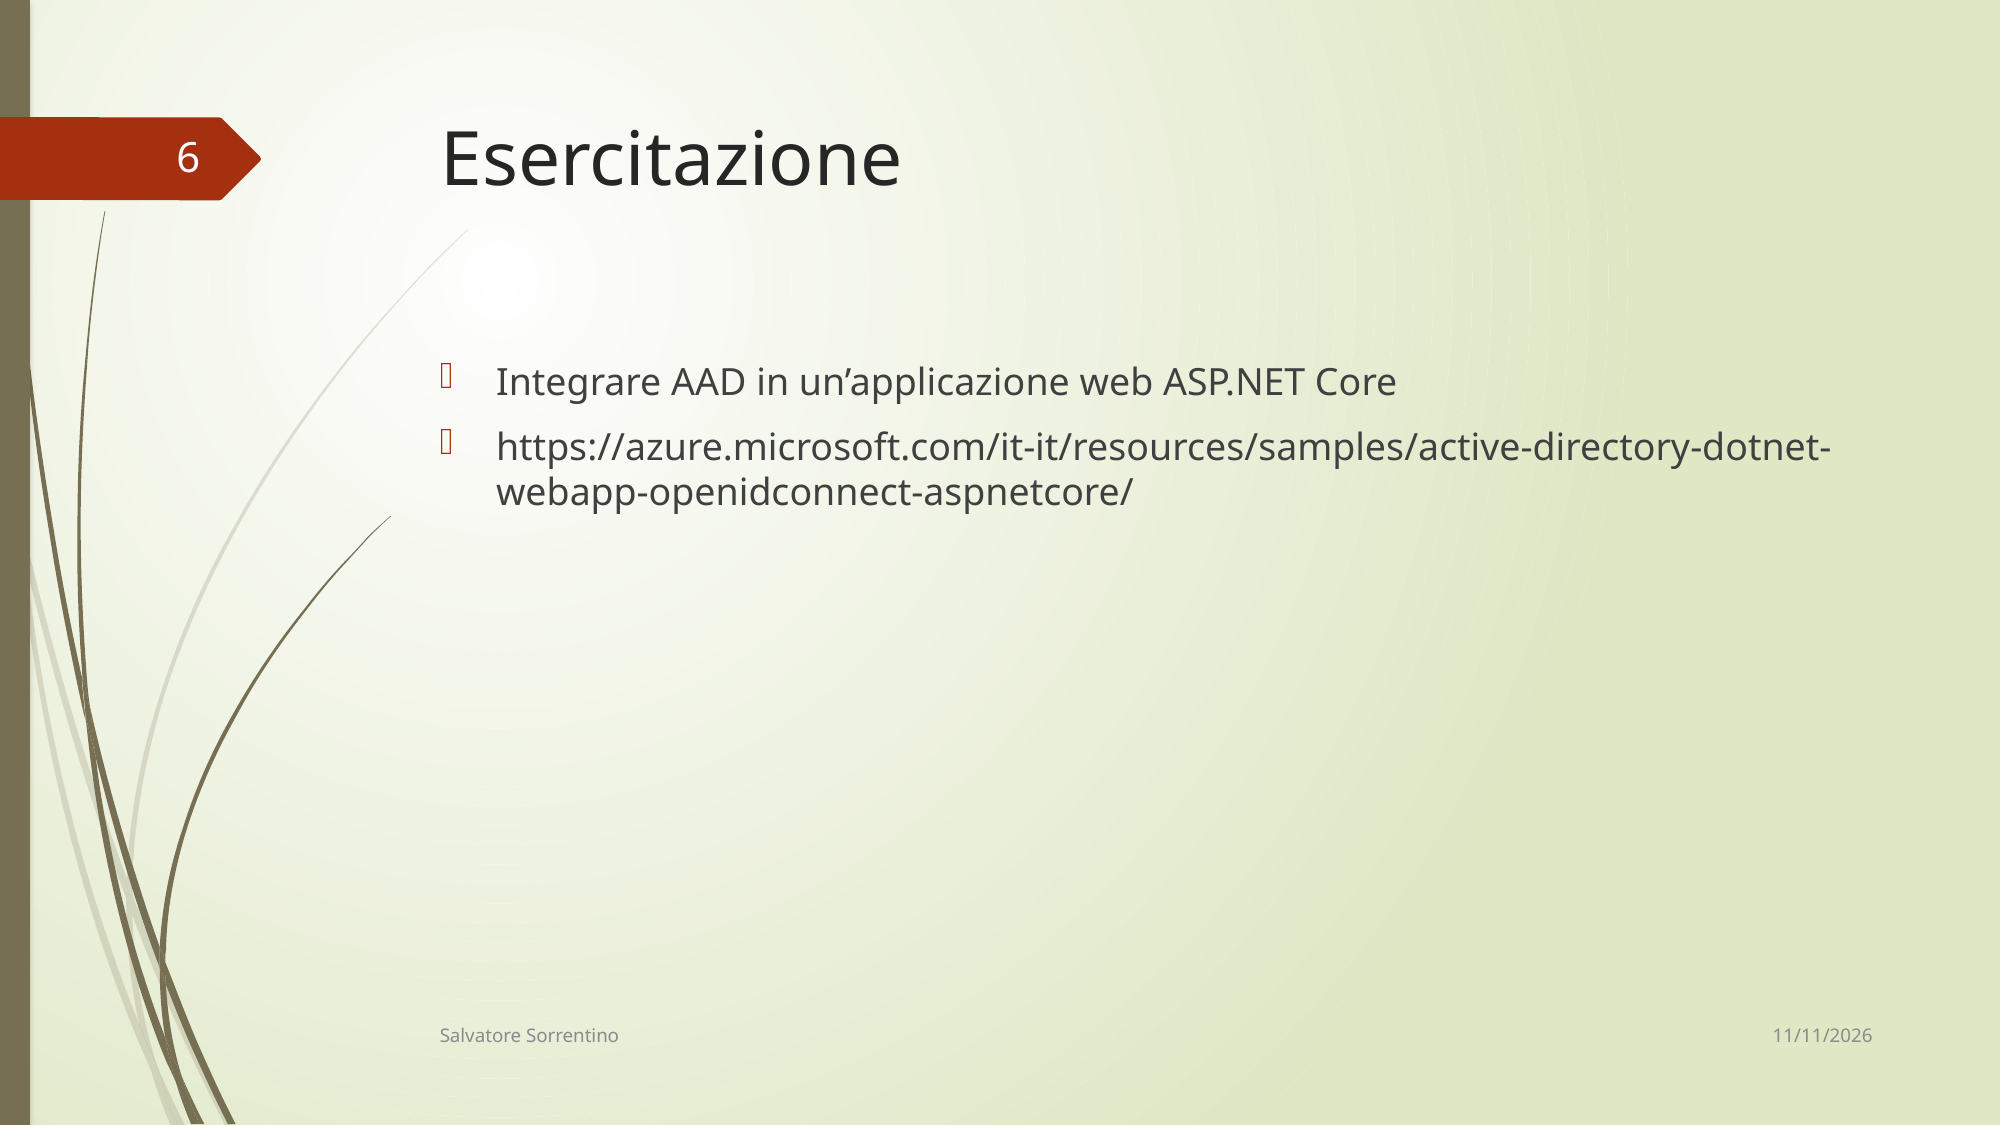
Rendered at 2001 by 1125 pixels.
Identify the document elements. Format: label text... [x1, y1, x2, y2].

footer Salvatore Sorrentino [424, 1006, 1675, 1067]
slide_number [1699, 1005, 1888, 1067]
list Integrare AAD in un’applicazione web ASP.NET Core https://azure.microsoft.com/it-it/resources/samples/active-directory-dotnet-webapp-openidconnect-aspnetcore/ [424, 350, 1888, 970]
slide_number 6 [87, 129, 216, 190]
title Esercitazione [425, 102, 1888, 313]
